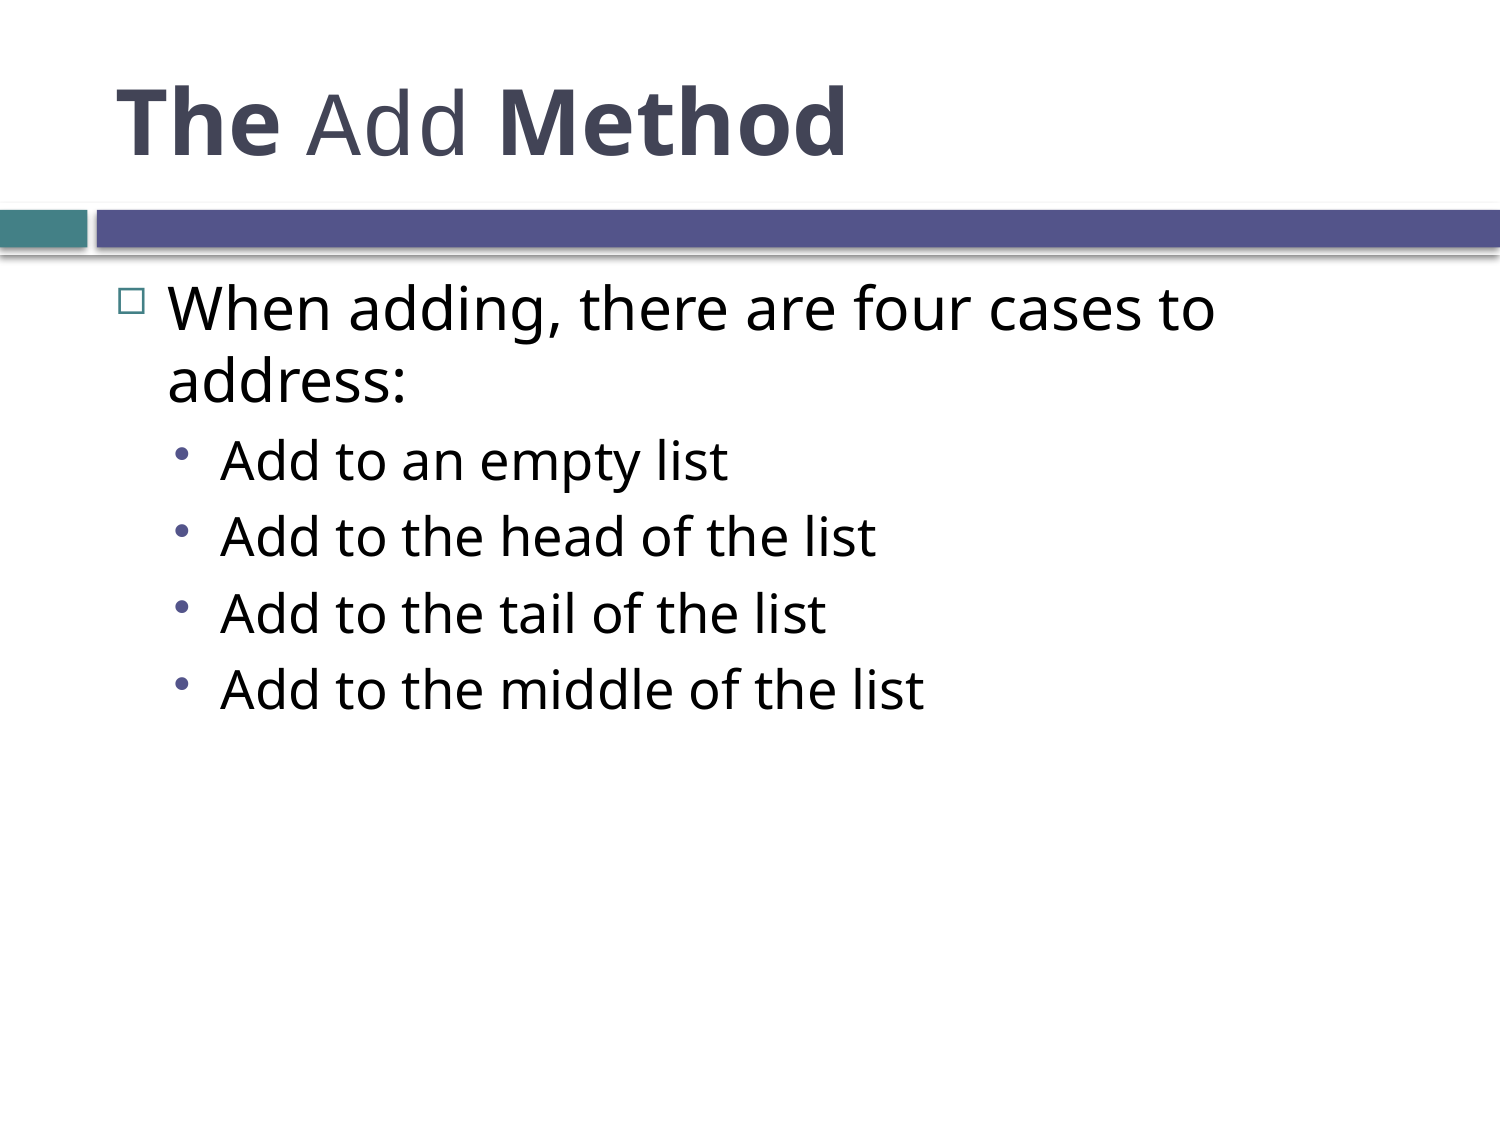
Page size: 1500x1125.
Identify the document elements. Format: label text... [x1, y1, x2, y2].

list When adding, there are four cases to address: Add to an empty list Add to the head of the list Add to the tail of the list Add to the middle of the list [100, 262, 1439, 1001]
title The Add Method [100, 37, 1439, 201]
